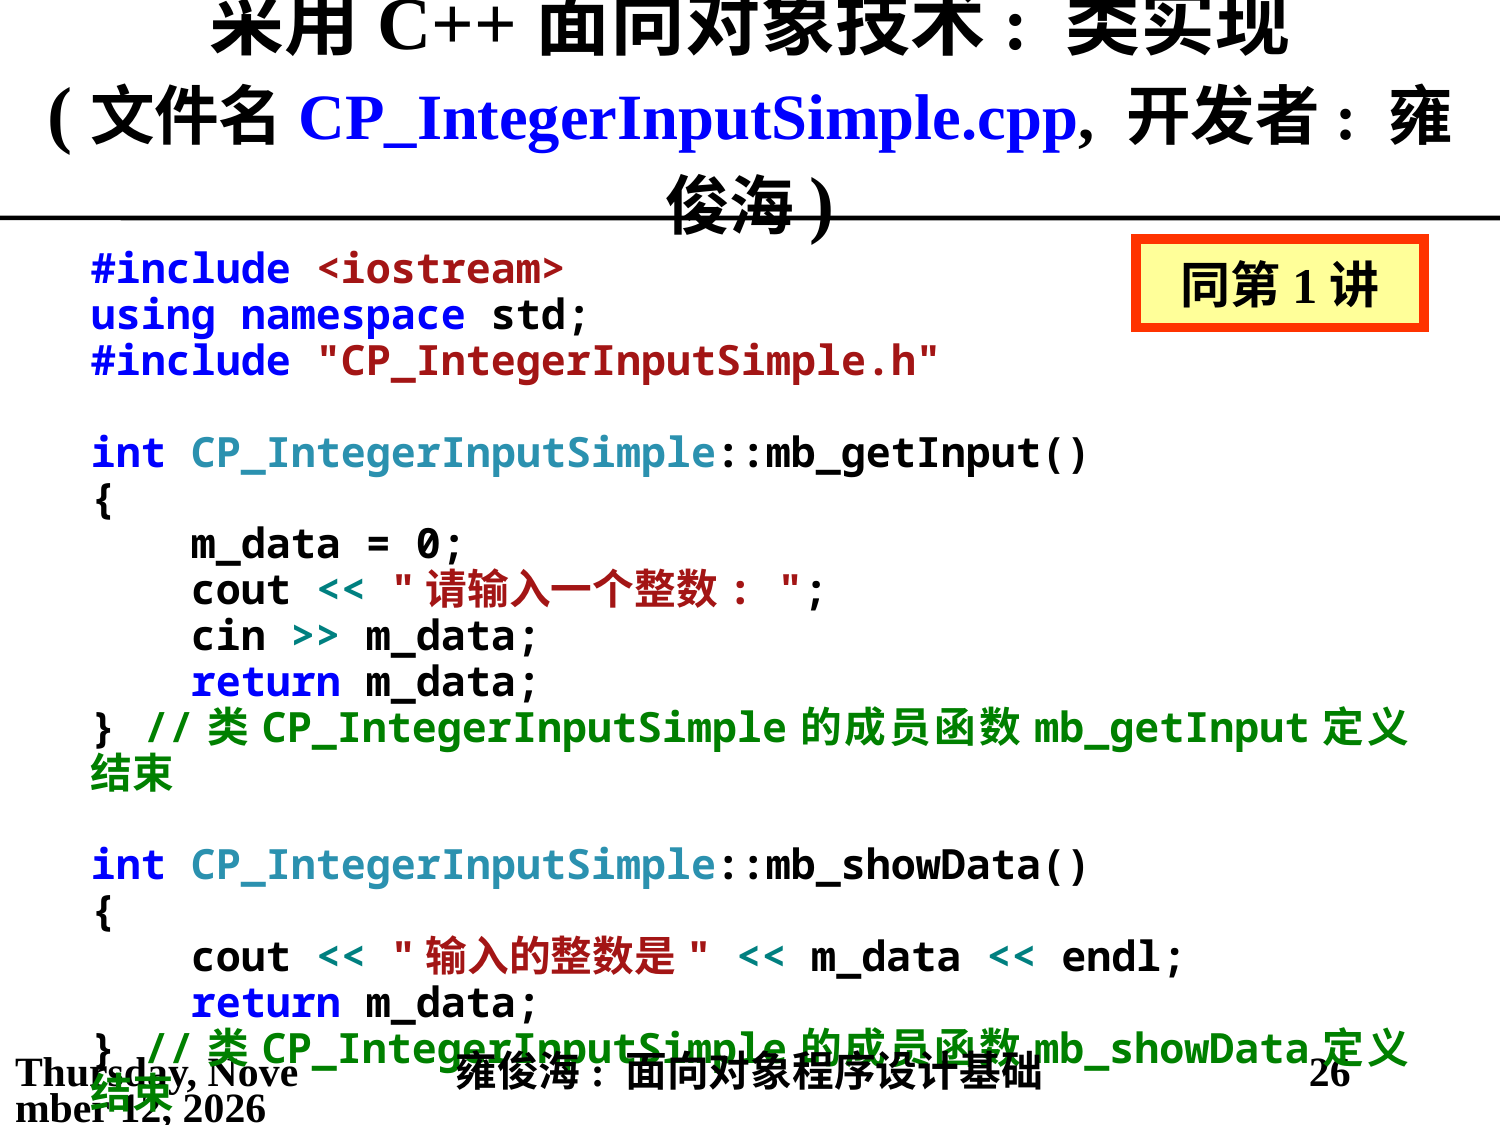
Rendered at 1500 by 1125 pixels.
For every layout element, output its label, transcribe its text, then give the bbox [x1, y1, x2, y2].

slide_number 26 [1161, 1042, 1499, 1103]
title 采用C++面向对象技术: 类实现 (文件名CP_IntegerInputSimple.cpp, 开发者: 雍俊海) [0, 0, 1500, 217]
footer 雍俊海: 面向对象程序设计基础 [337, 1042, 1161, 1103]
text_box 同第1讲 [1136, 238, 1425, 328]
list #include <iostream> using namespace std; #include "CP_IntegerInputSimple.h" int CP_IntegerInputSimple::mb_getInput() { m_data = 0; cout << "请输入一个整数: "; cin >> m_data; return m_data; } //类CP_IntegerInputSimple的成员函数mb_getInput定义结束 int CP_IntegerInputSimple::mb_showData() { cout << "输入的整数是" << m_data << endl; return m_data; } //类CP_IntegerInputSimple的成员函数mb_showData定义结束 [75, 239, 1425, 1042]
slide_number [0, 1042, 337, 1103]
